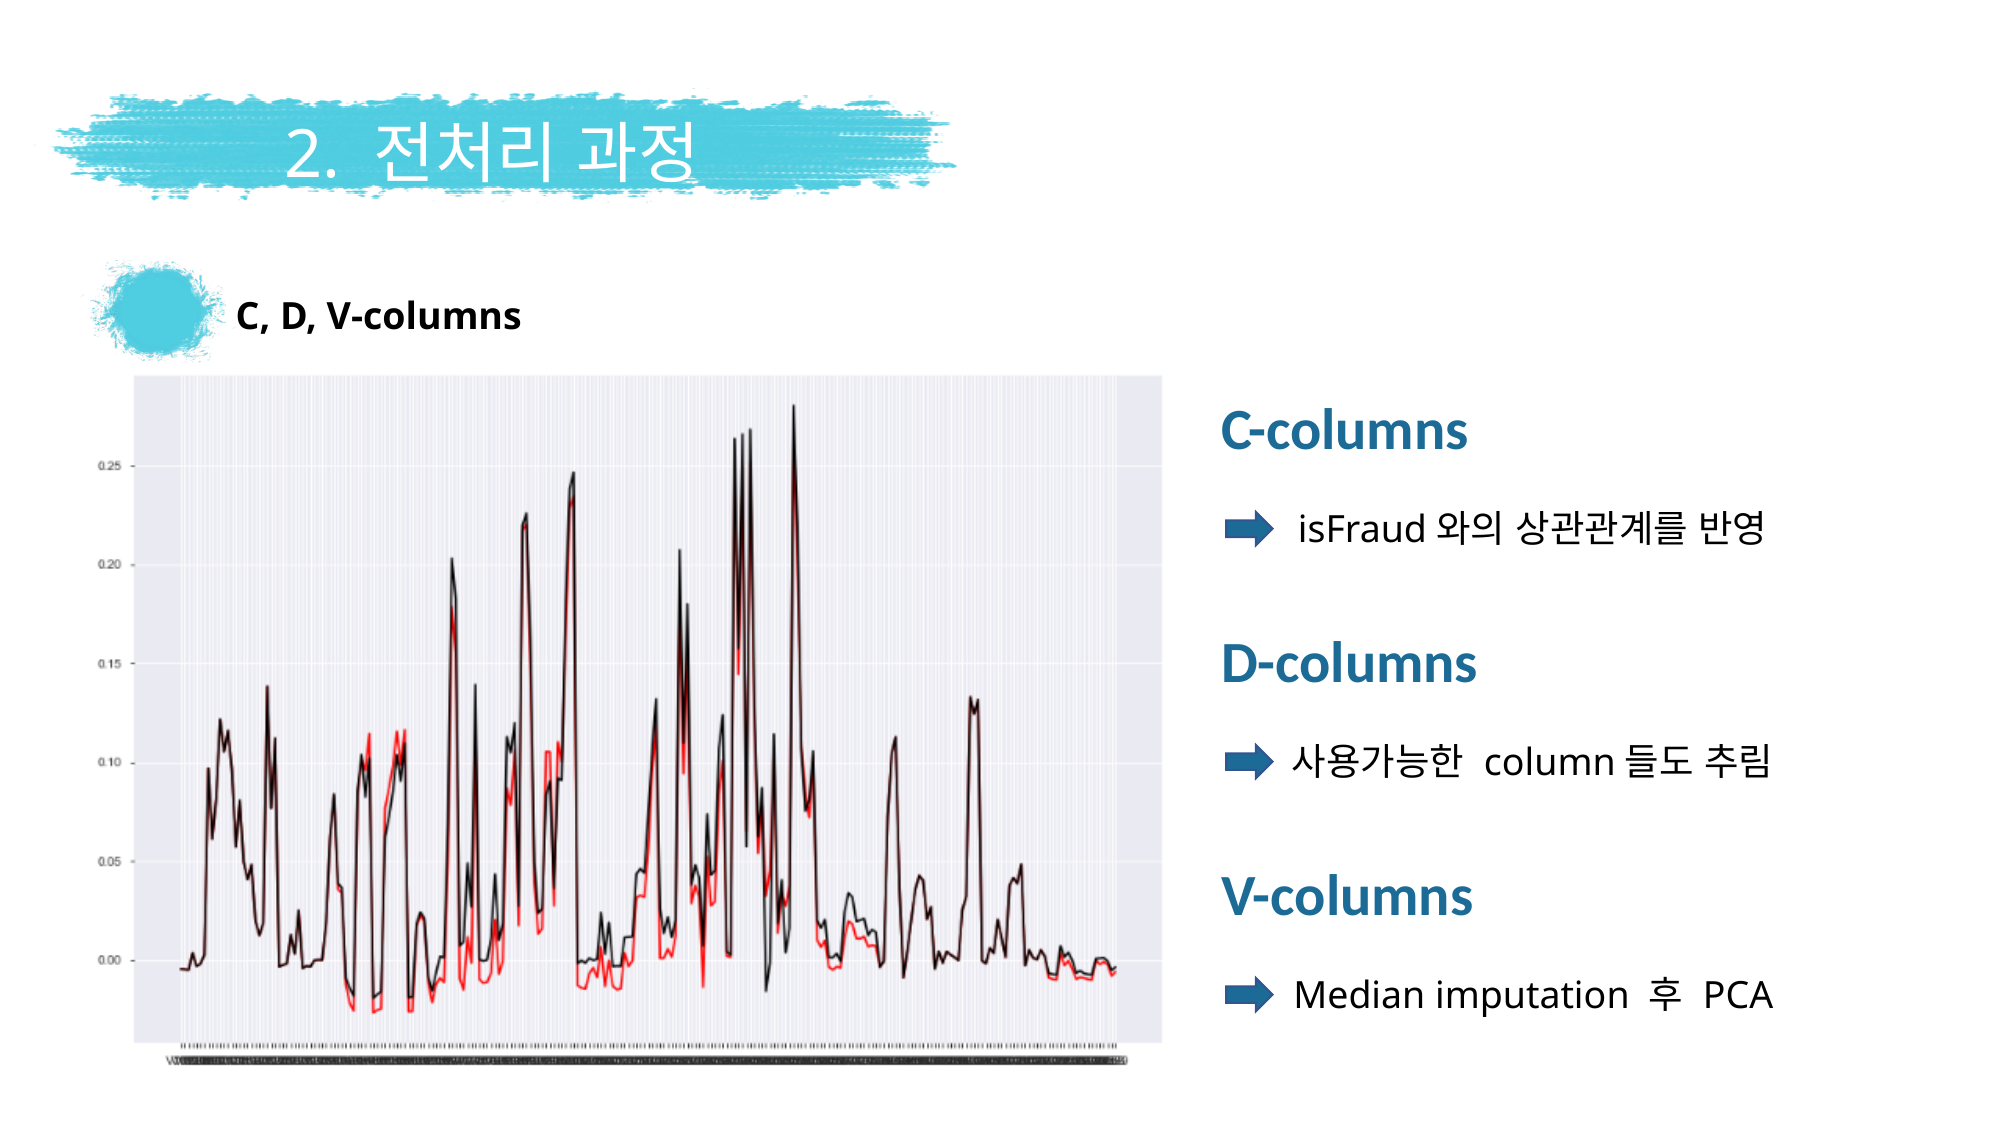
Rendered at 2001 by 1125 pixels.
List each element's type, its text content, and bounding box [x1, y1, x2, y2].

picture [92, 367, 1181, 1073]
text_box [1206, 849, 1778, 1025]
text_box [1206, 616, 1777, 792]
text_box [1206, 384, 1777, 559]
text_box C, D, V-columns [250, 284, 1309, 345]
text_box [66, 252, 250, 371]
picture [14, 49, 1028, 252]
